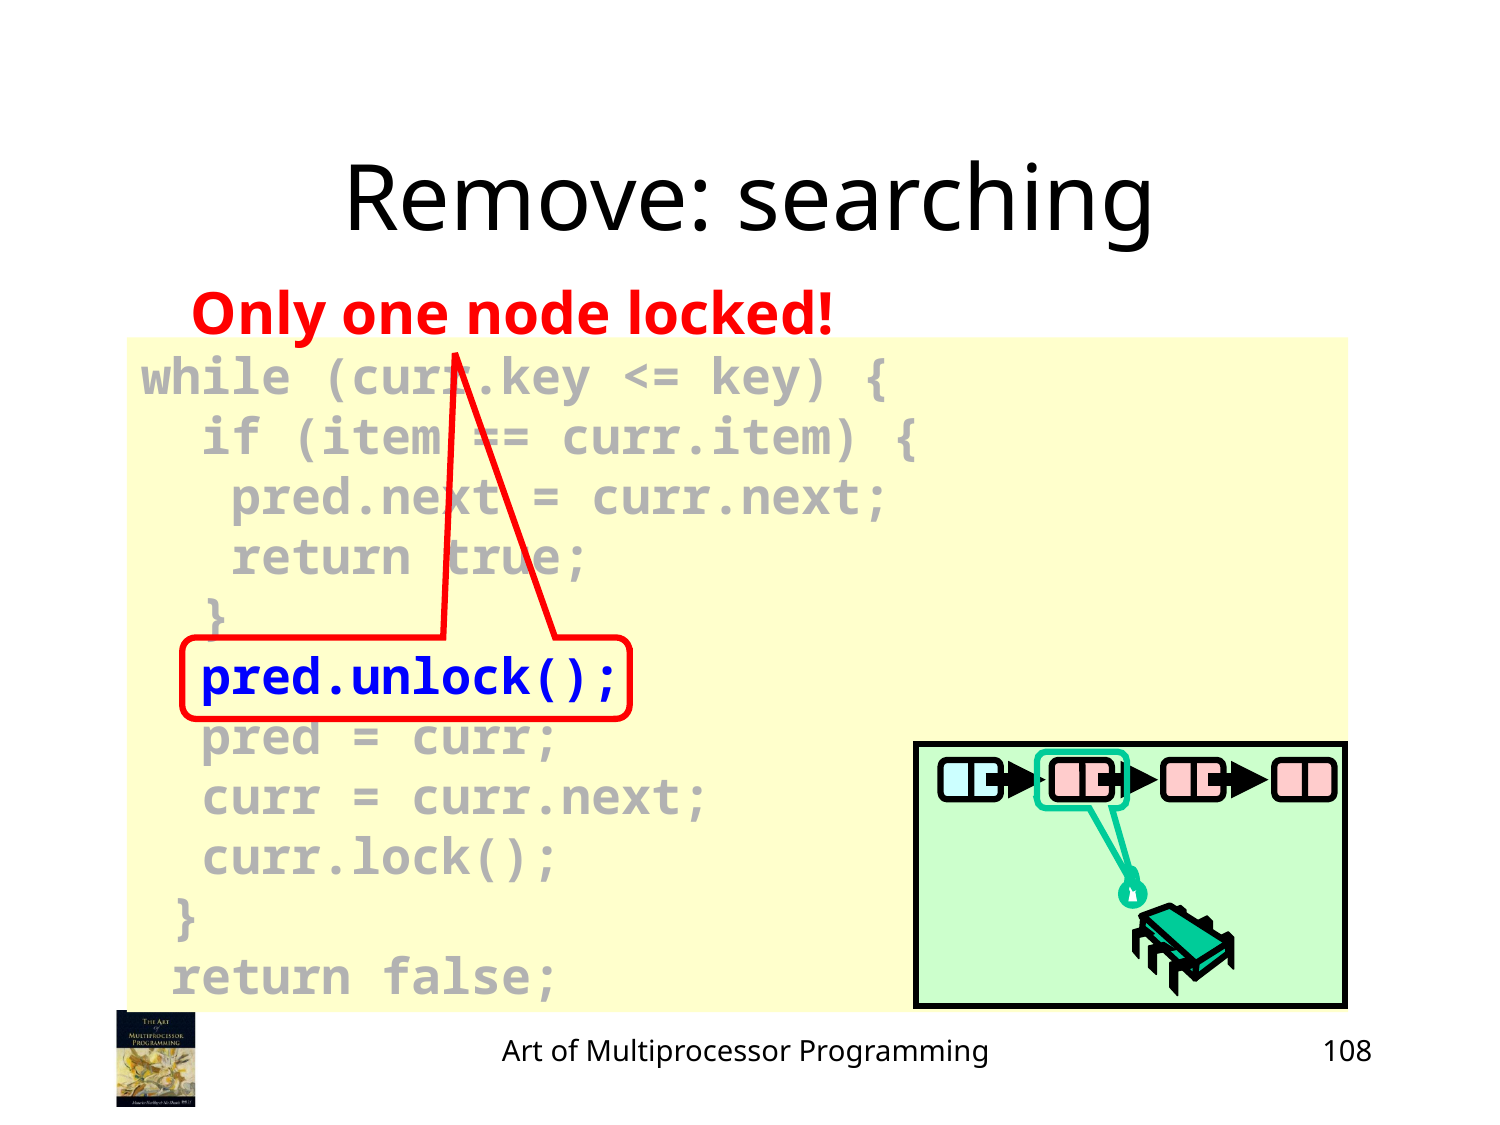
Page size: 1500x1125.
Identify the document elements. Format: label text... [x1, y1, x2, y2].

title Remove: searching [112, 99, 1388, 288]
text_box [915, 743, 1346, 1007]
text_box Only one node locked! [118, 268, 907, 354]
text_box while (curr.key <= key) { if (item == curr.item) { pred.next = curr.next; return true; } pred.unlock(); pred = curr; curr = curr.next; curr.lock(); } return false; [126, 337, 1349, 1013]
footer Art of Multiprocessor Programming [464, 1024, 1028, 1101]
slide_number 108 [1074, 1024, 1388, 1101]
picture [107, 1010, 204, 1107]
text_box [182, 354, 630, 719]
